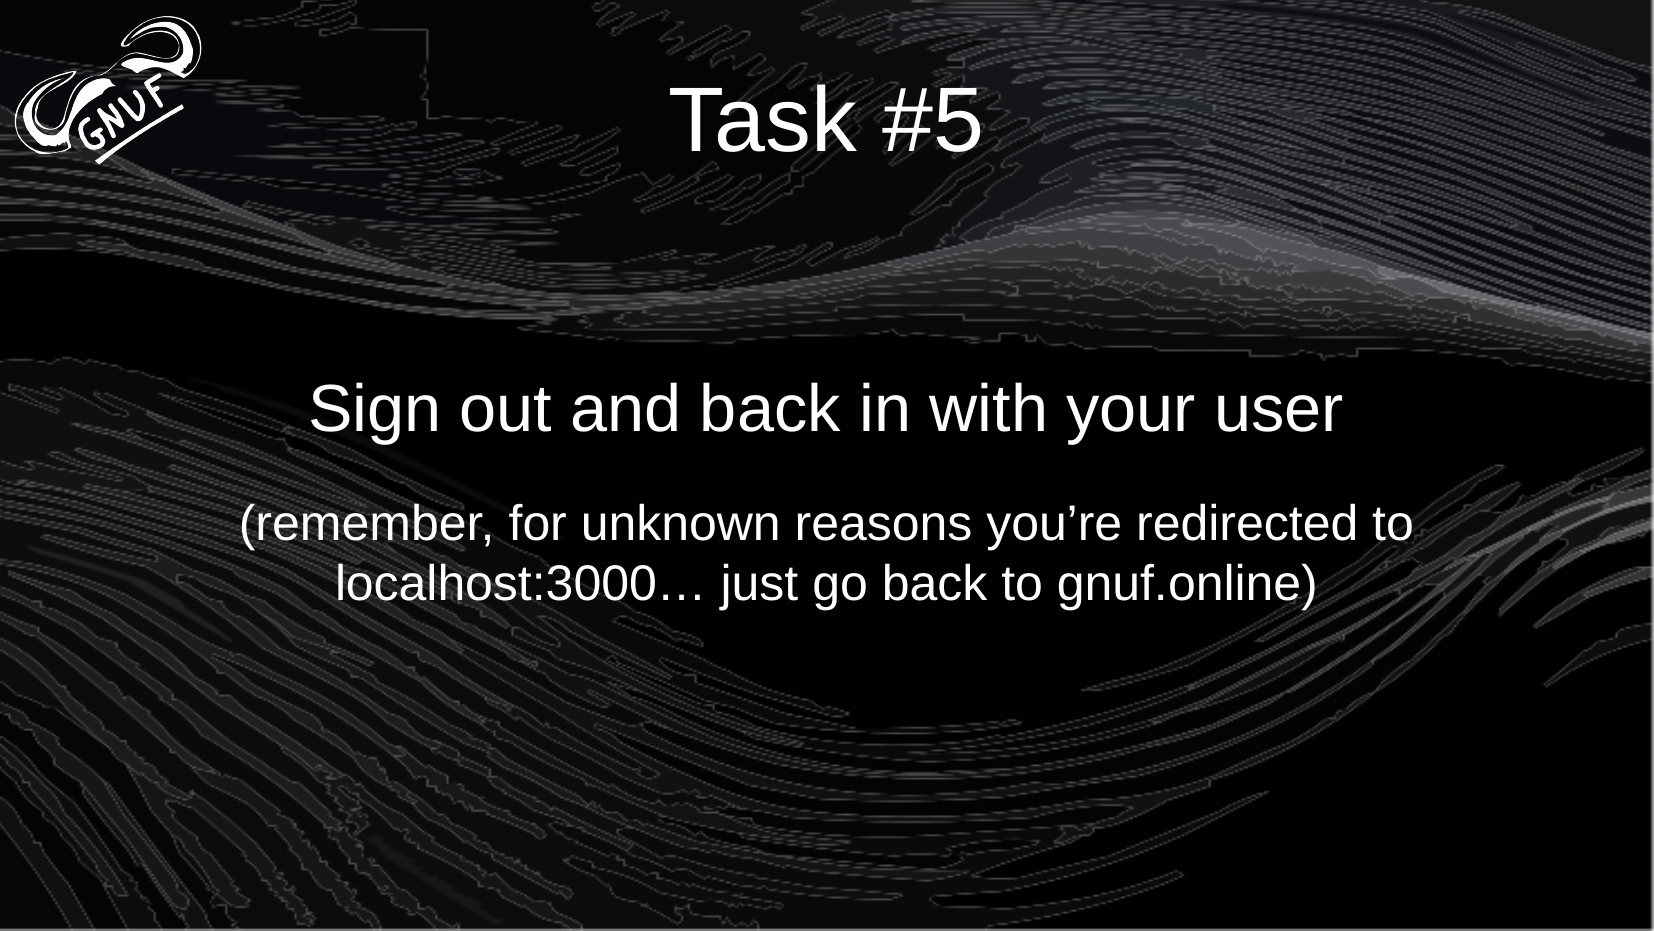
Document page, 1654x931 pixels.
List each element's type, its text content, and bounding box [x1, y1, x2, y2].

list Sign out and back in with your user (remember, for unknown reasons you’re redirected to localhost:3000… just go back to gnuf.online) [82, 217, 1571, 757]
picture [0, 0, 1654, 931]
title Task #5 [82, 37, 1571, 193]
